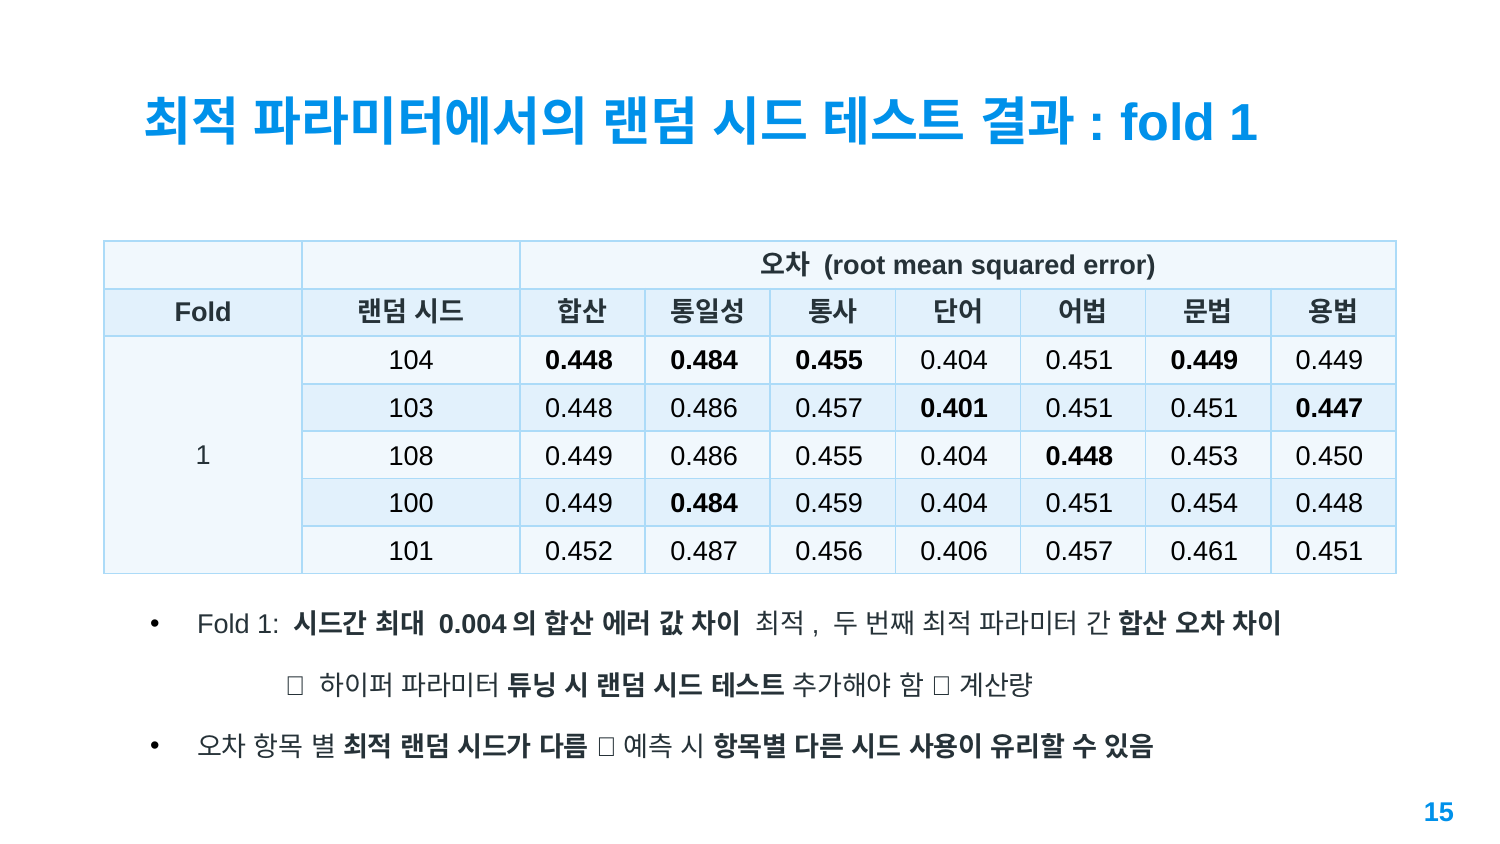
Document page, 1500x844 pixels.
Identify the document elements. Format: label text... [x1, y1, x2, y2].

table_cell 합산 [521, 290, 644, 335]
table_cell 0.486 [646, 385, 769, 430]
slide_number 15 [1378, 779, 1469, 844]
table_cell 0.448 [521, 385, 644, 430]
table_cell 0.459 [771, 479, 895, 525]
table_cell 0.450 [1272, 432, 1395, 478]
table_cell 0.453 [1146, 432, 1270, 478]
table_cell 0.461 [1146, 527, 1270, 573]
table_cell 0.486 [646, 432, 769, 478]
table_cell 용법 [1272, 290, 1395, 335]
table_cell 0.452 [521, 527, 644, 573]
table_cell 0.449 [521, 432, 644, 478]
table_cell 101 [303, 527, 519, 573]
table_cell 0.404 [896, 479, 1020, 525]
table_cell 100 [303, 479, 519, 525]
table_cell Fold [105, 290, 301, 335]
table_cell 어법 [1021, 290, 1145, 335]
table_cell 0.404 [896, 432, 1020, 478]
table_cell 문법 [1146, 290, 1270, 335]
table_cell 단어 [896, 290, 1020, 335]
table_cell 0.449 [1272, 337, 1395, 383]
table_cell 통일성 [646, 290, 769, 335]
table_cell 0.456 [771, 527, 895, 573]
table_header [105, 242, 301, 288]
table_cell 0.455 [771, 337, 895, 383]
table_cell 0.448 [1021, 432, 1145, 478]
table_cell 0.484 [646, 479, 769, 525]
table_cell 104 [303, 337, 519, 383]
table_cell 0.457 [1021, 527, 1145, 573]
table_cell 0.448 [1272, 479, 1395, 525]
table_cell 통사 [771, 290, 895, 335]
table_cell 0.448 [521, 337, 644, 383]
table_cell 0.401 [896, 385, 1020, 430]
table_cell 0.404 [896, 337, 1020, 383]
table_cell 0.406 [896, 527, 1020, 573]
table_cell 108 [303, 432, 519, 478]
table_cell 0.451 [1272, 527, 1395, 573]
table_cell 0.454 [1146, 479, 1270, 525]
table_cell 0.451 [1021, 479, 1145, 525]
title 최적 파라미터에서의 랜덤 시드 테스트 결과: fold 1 [128, 50, 1500, 166]
table_cell 0.455 [771, 432, 895, 478]
table_cell 1 [105, 337, 301, 573]
table_cell 0.447 [1272, 385, 1395, 430]
table_cell 0.451 [1146, 385, 1270, 430]
table_header [303, 242, 519, 288]
table_cell 0.451 [1021, 385, 1145, 430]
table_cell 103 [303, 385, 519, 430]
table_cell 0.484 [646, 337, 769, 383]
table_header 오차 (root mean squared error) [521, 242, 1395, 288]
table_cell 0.449 [1146, 337, 1270, 383]
table_cell 0.457 [771, 385, 895, 430]
table_cell 0.487 [646, 527, 769, 573]
table_cell 랜덤 시드 [303, 290, 519, 335]
table_cell 0.451 [1021, 337, 1145, 383]
table_cell 0.449 [521, 479, 644, 525]
